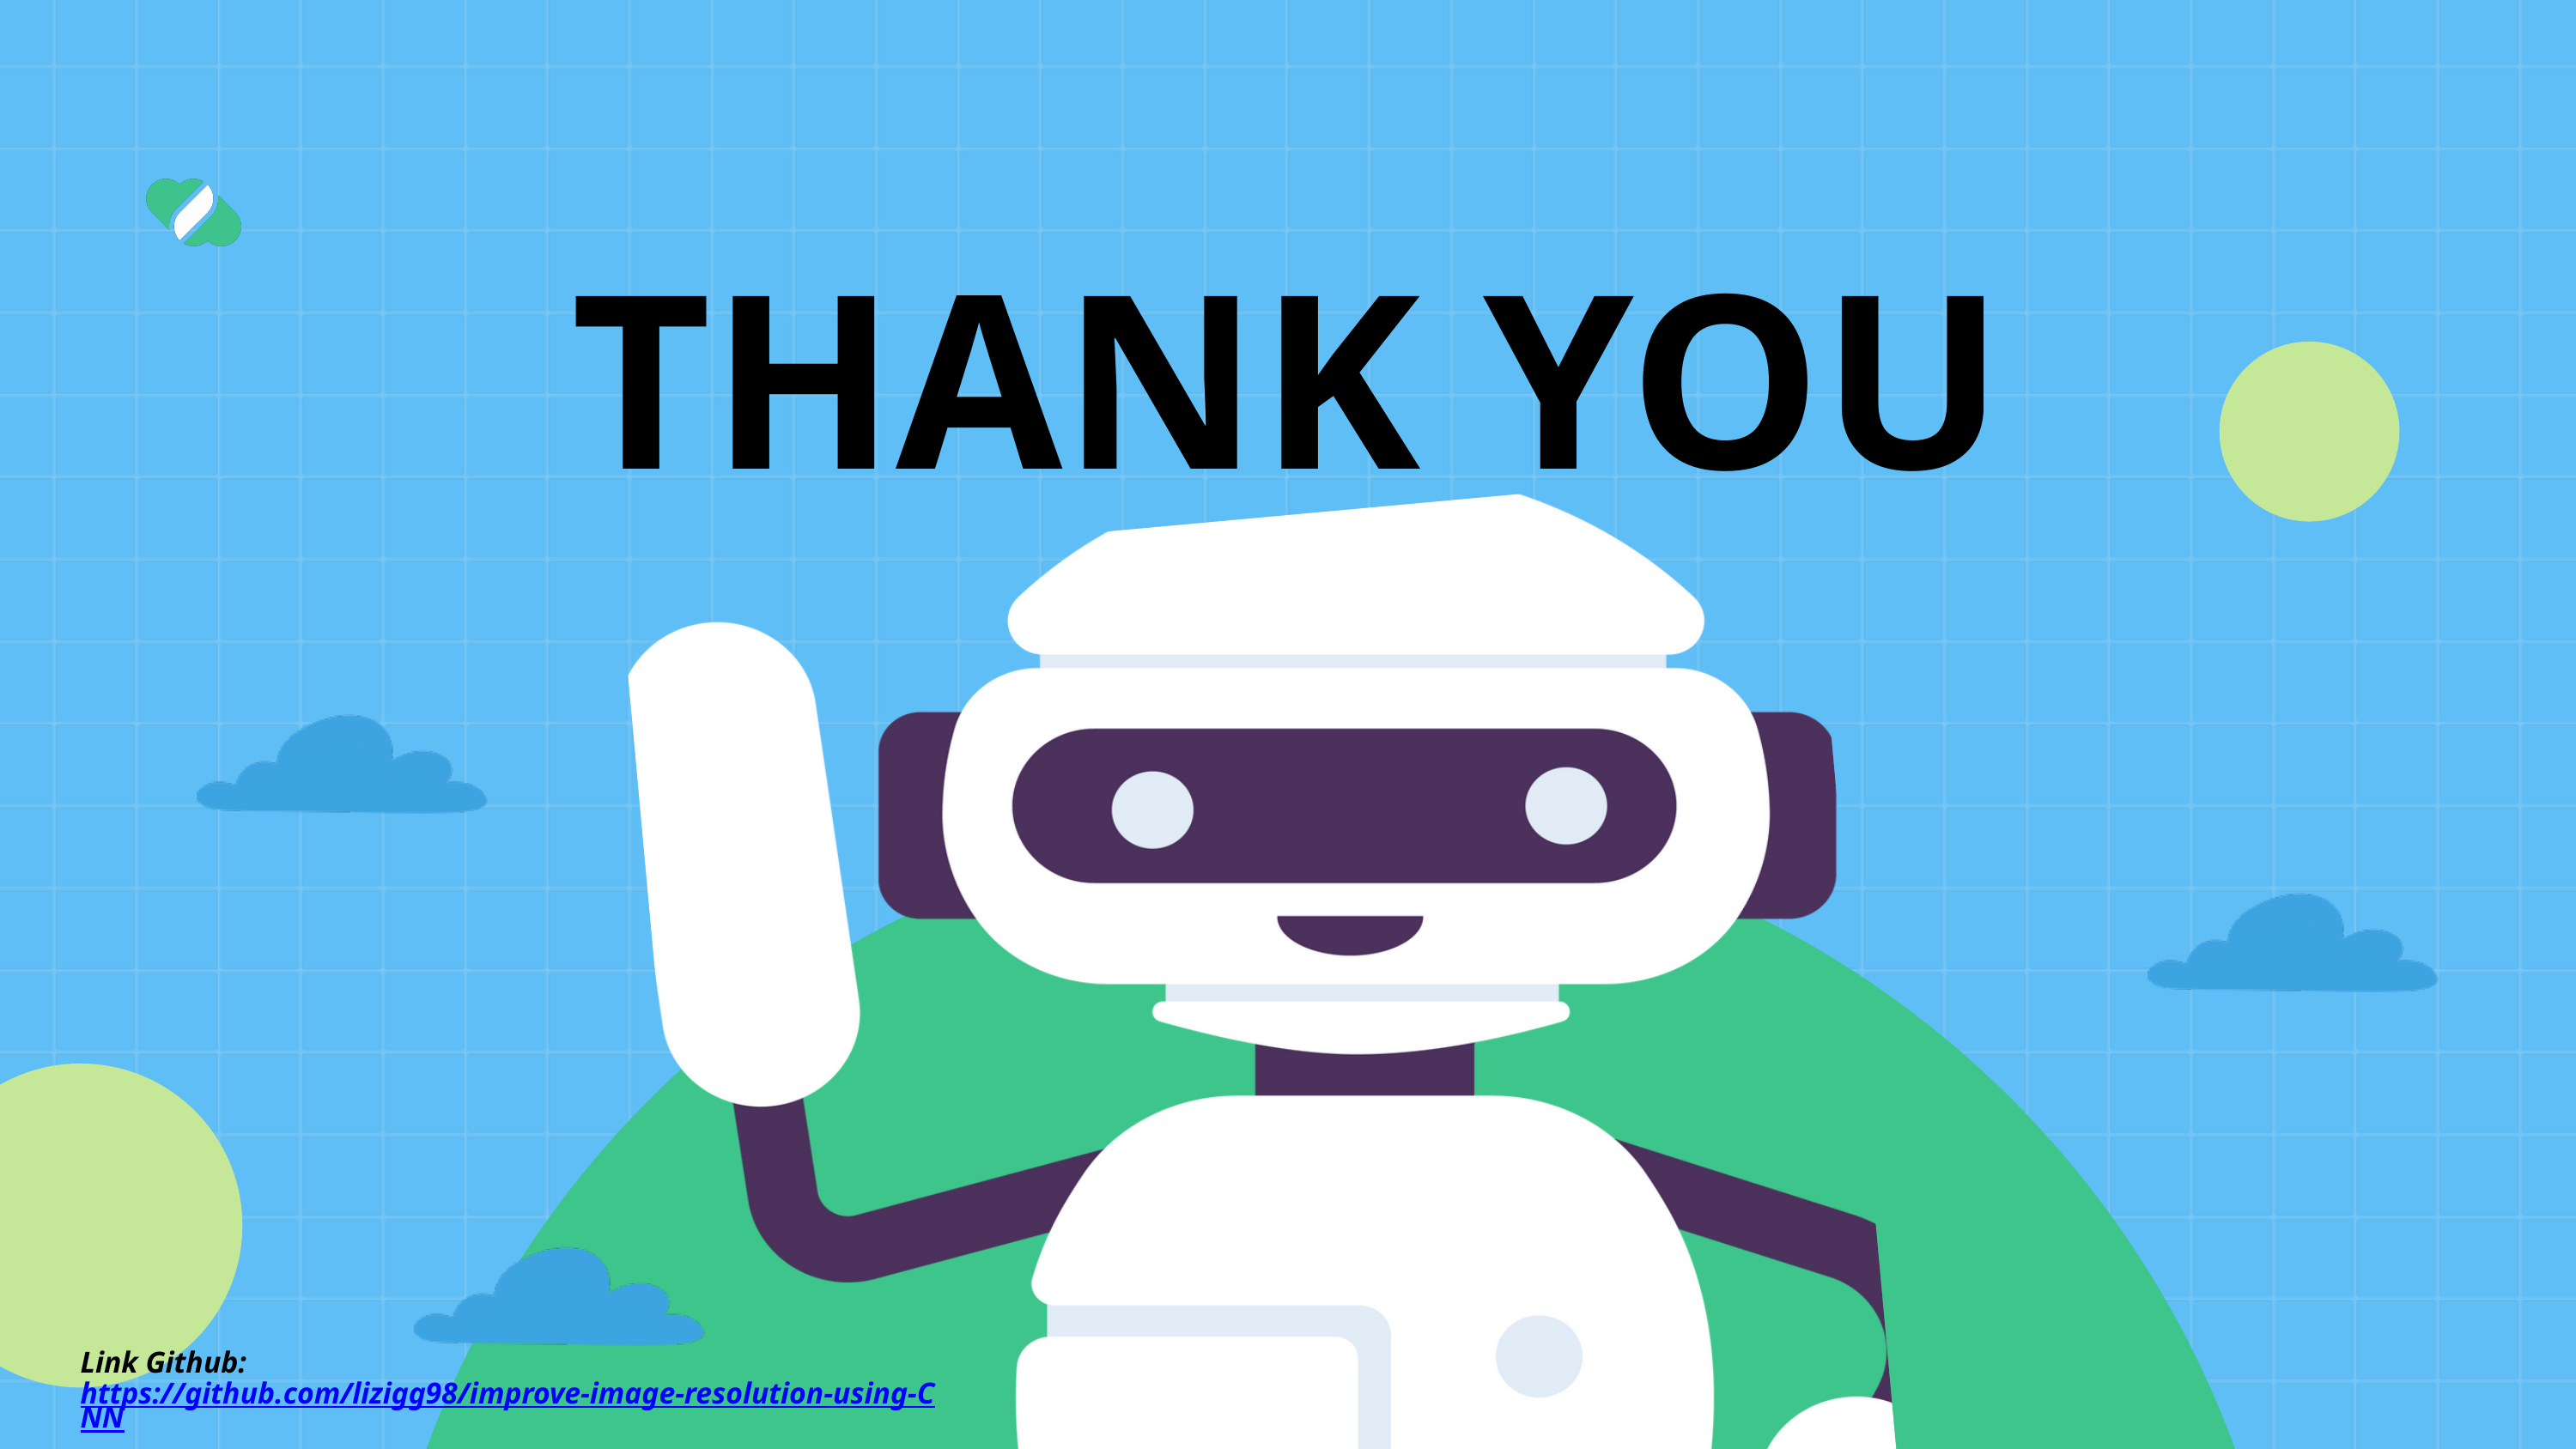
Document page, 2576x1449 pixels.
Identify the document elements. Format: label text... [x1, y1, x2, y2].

text_box [2300, 889, 2442, 992]
text_box [144, 177, 243, 248]
text_box Link Github: https://github.com/lizigg98/improve-image-resolution-using-CNN [80, 1343, 361, 1415]
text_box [368, 816, 2293, 1449]
text_box THANK YOU [559, 309, 2017, 518]
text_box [2219, 341, 2400, 522]
text_box [193, 711, 491, 814]
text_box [0, 1063, 243, 1388]
text_box [0, 0, 2576, 1449]
text_box [618, 468, 1838, 814]
